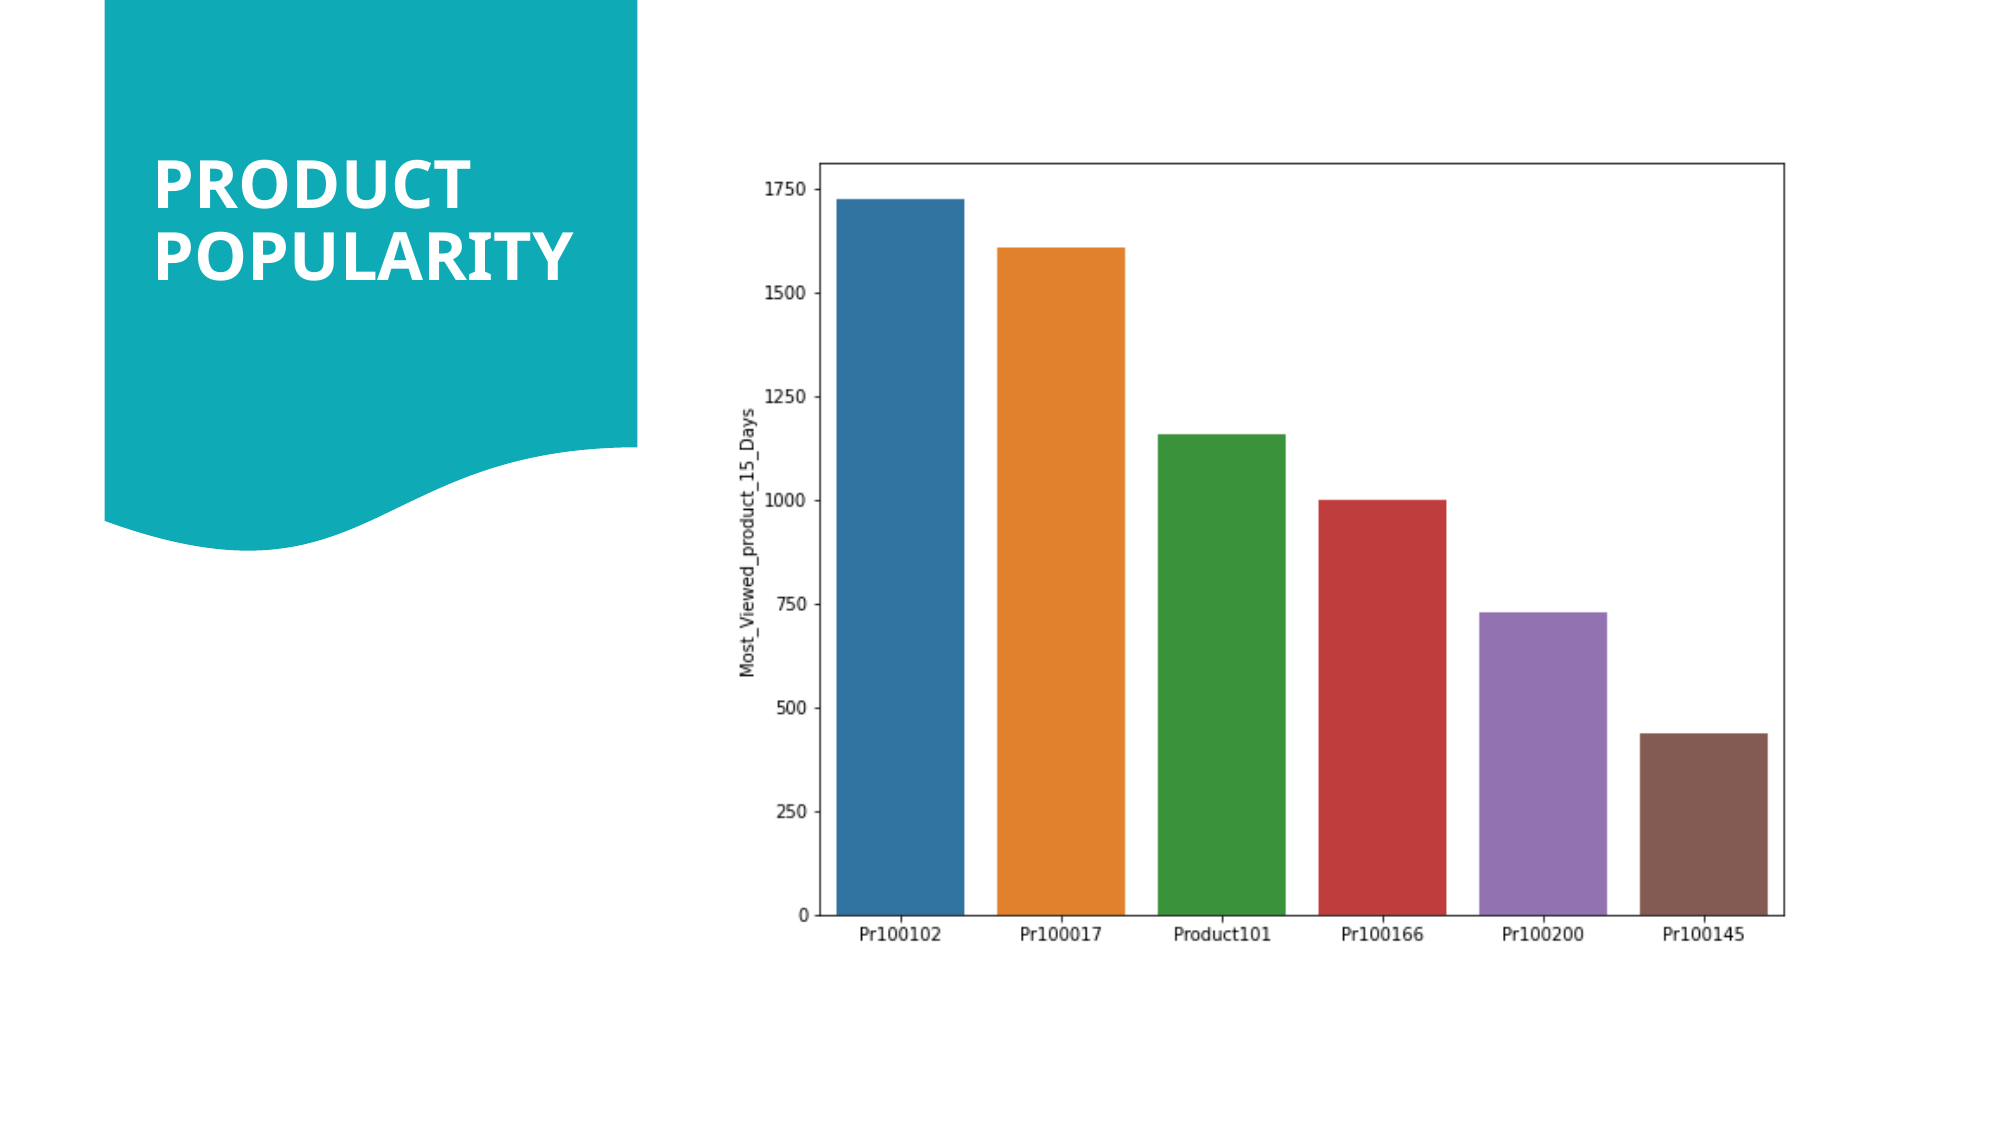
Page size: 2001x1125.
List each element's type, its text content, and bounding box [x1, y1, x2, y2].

text_box [103, 0, 639, 552]
picture [690, 151, 1896, 974]
title Product Popularity [137, 28, 604, 417]
